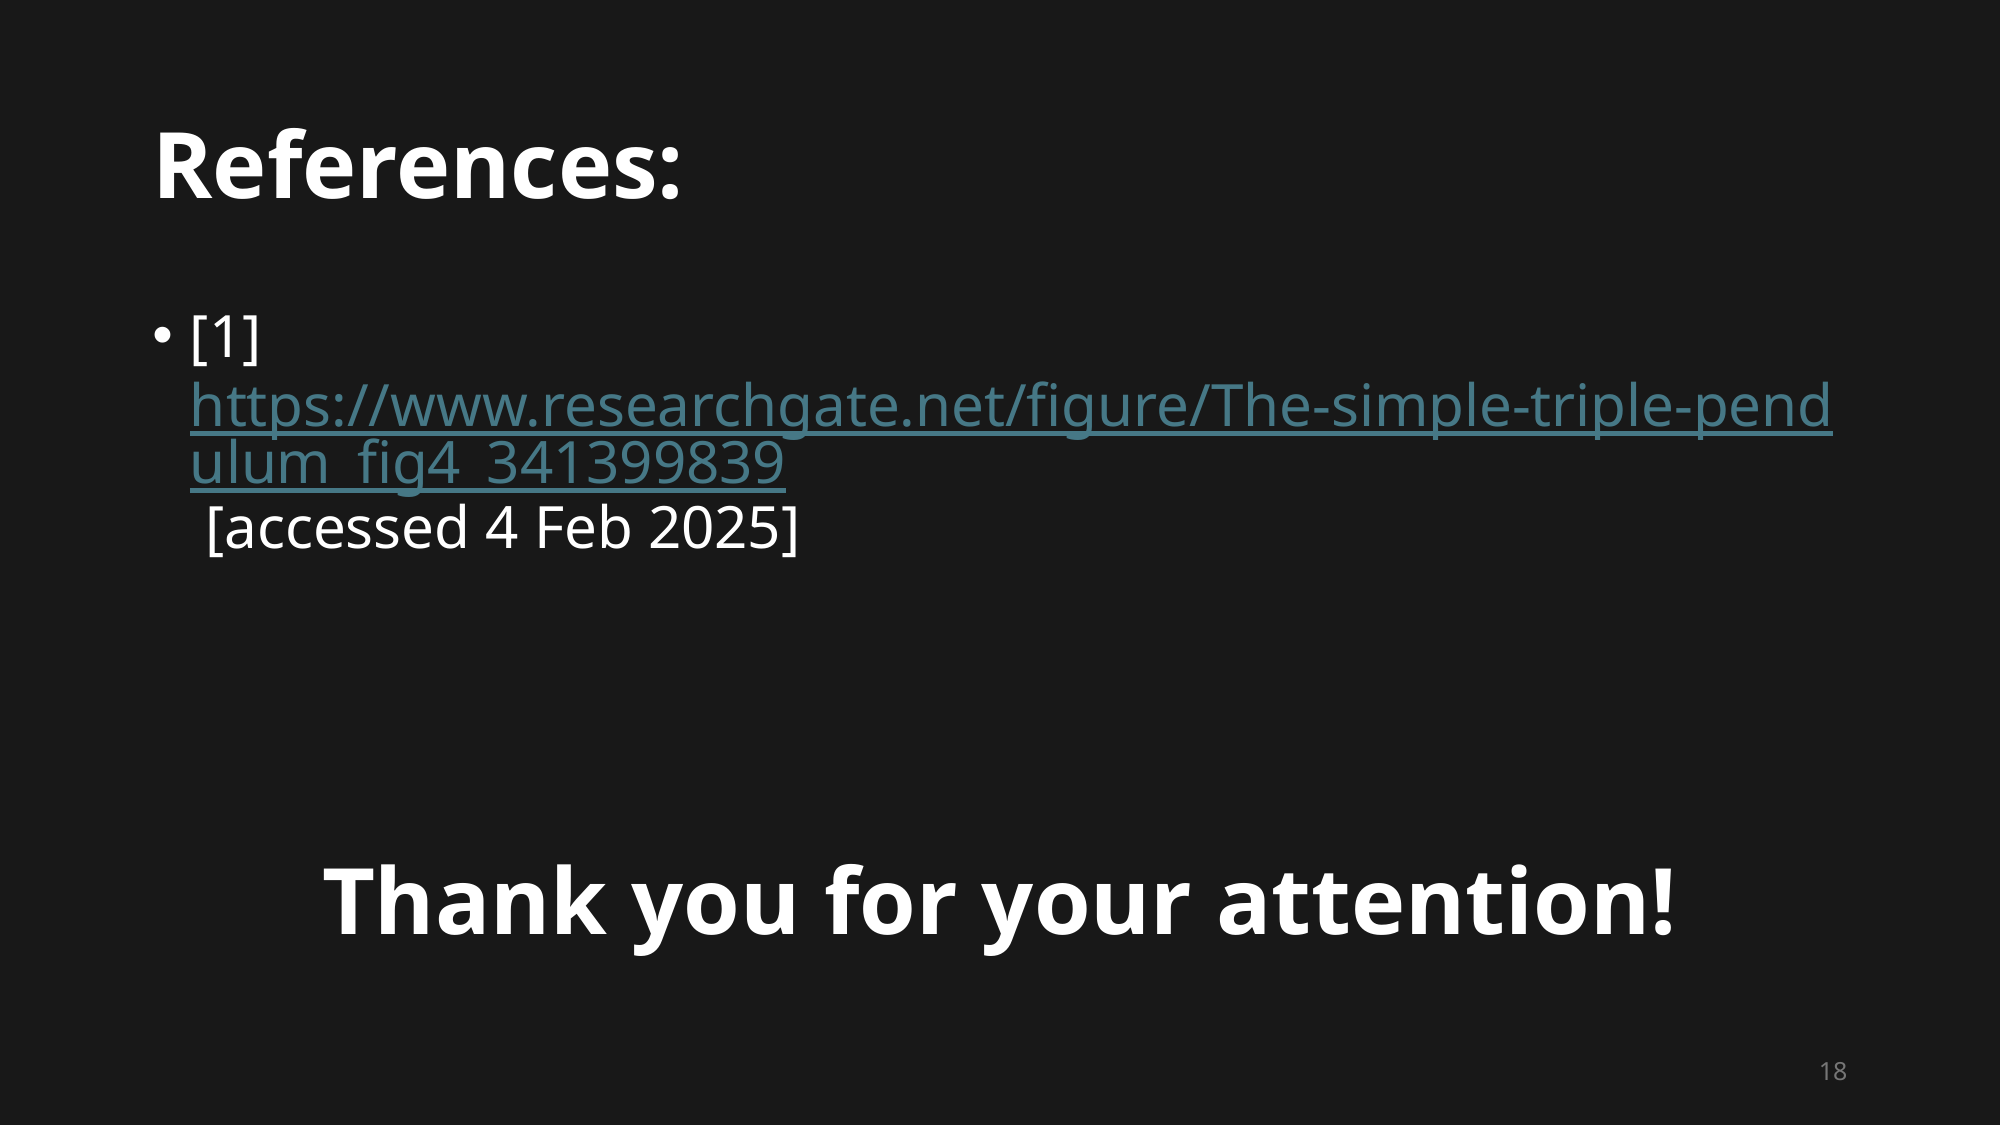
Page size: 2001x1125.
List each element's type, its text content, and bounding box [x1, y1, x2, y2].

list [1] https://www.researchgate.net/figure/The-simple-triple-pendulum_fig4_341399839 [accessed 4 Feb 2025] [137, 299, 1863, 1014]
slide_number 18 [1412, 1042, 1863, 1103]
text_box References: [137, 59, 1942, 278]
